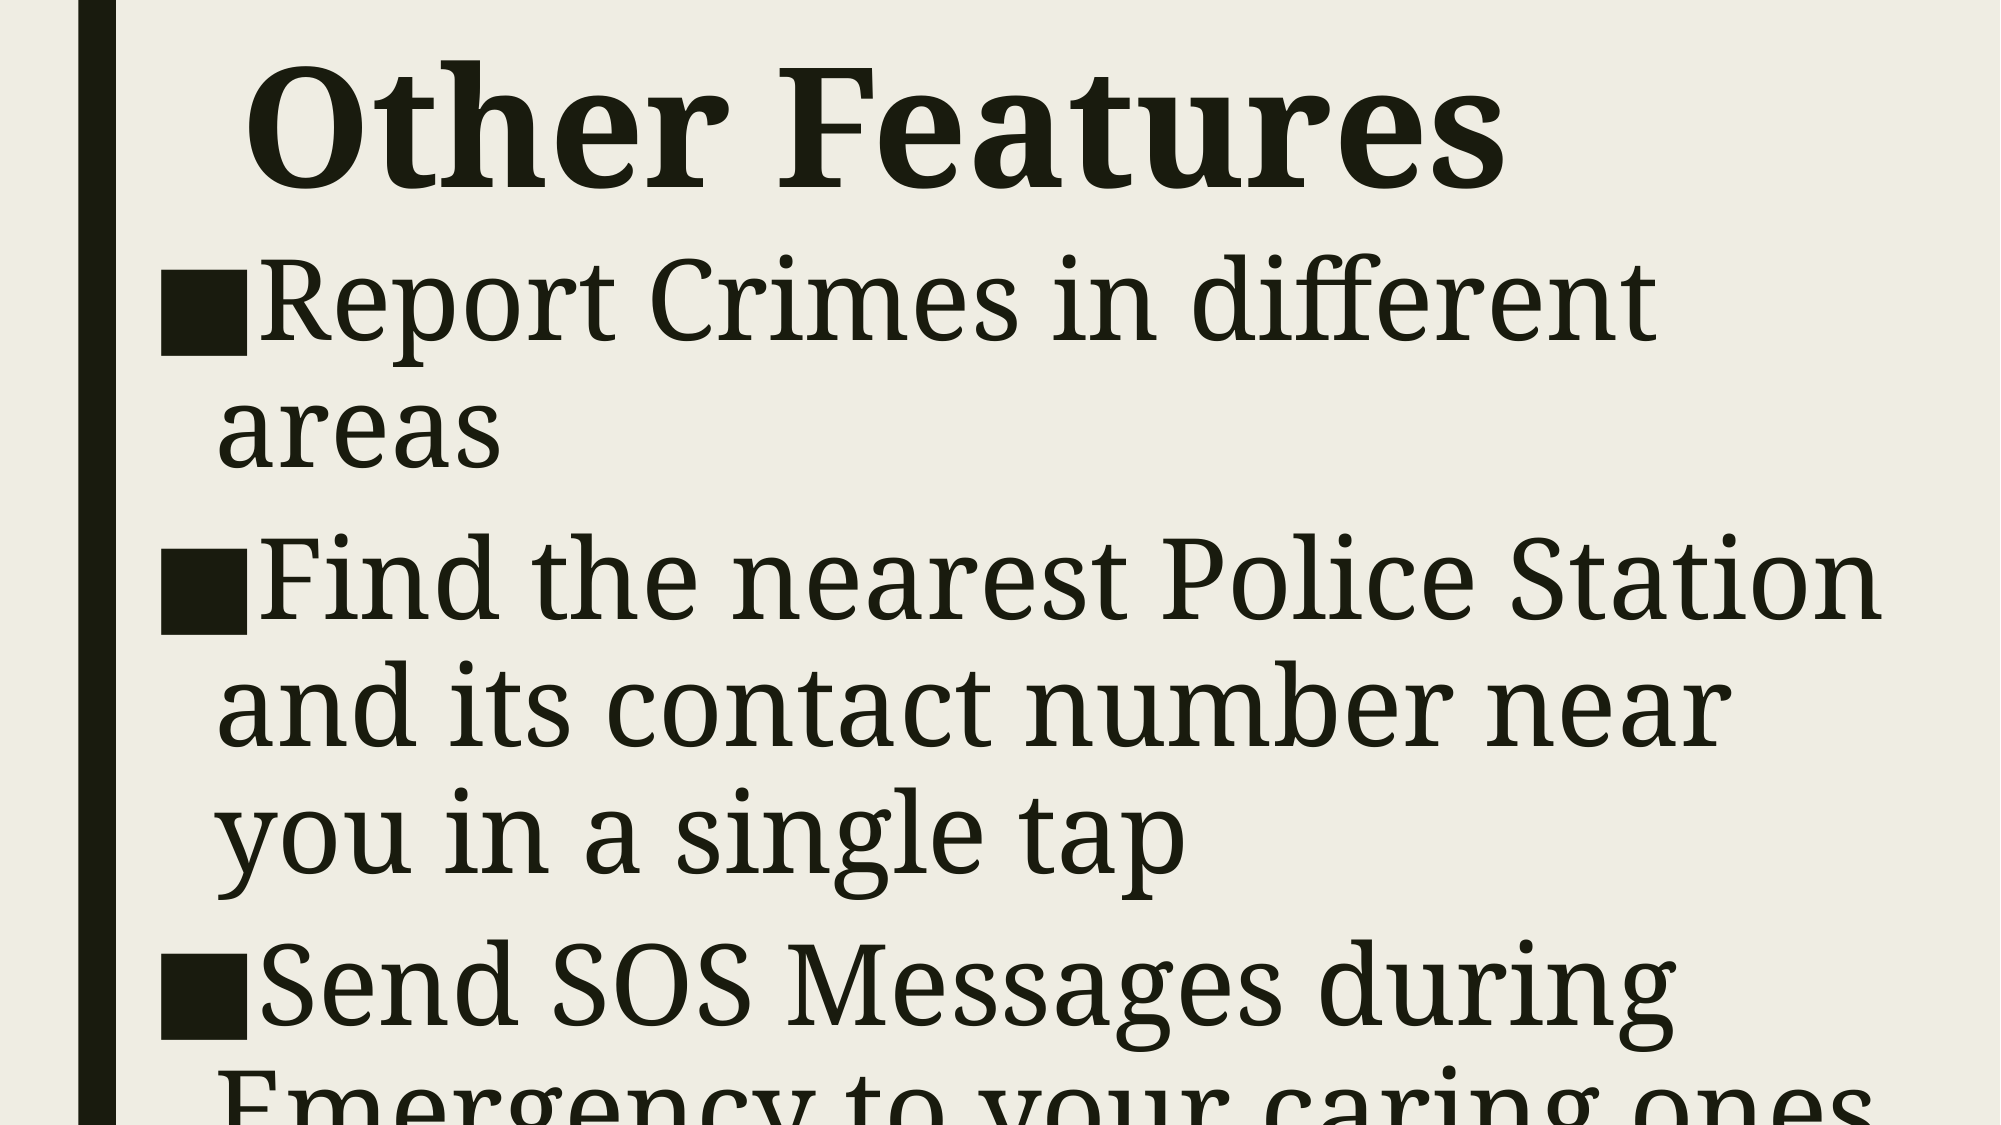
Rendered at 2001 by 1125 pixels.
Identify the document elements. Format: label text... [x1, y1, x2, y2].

title Other Features [225, 37, 1800, 231]
list Report Crimes in different areas Find the nearest Police Station and its contact number near you in a single tap Send SOS Messages during Emergency to your caring ones [136, 231, 1969, 1091]
